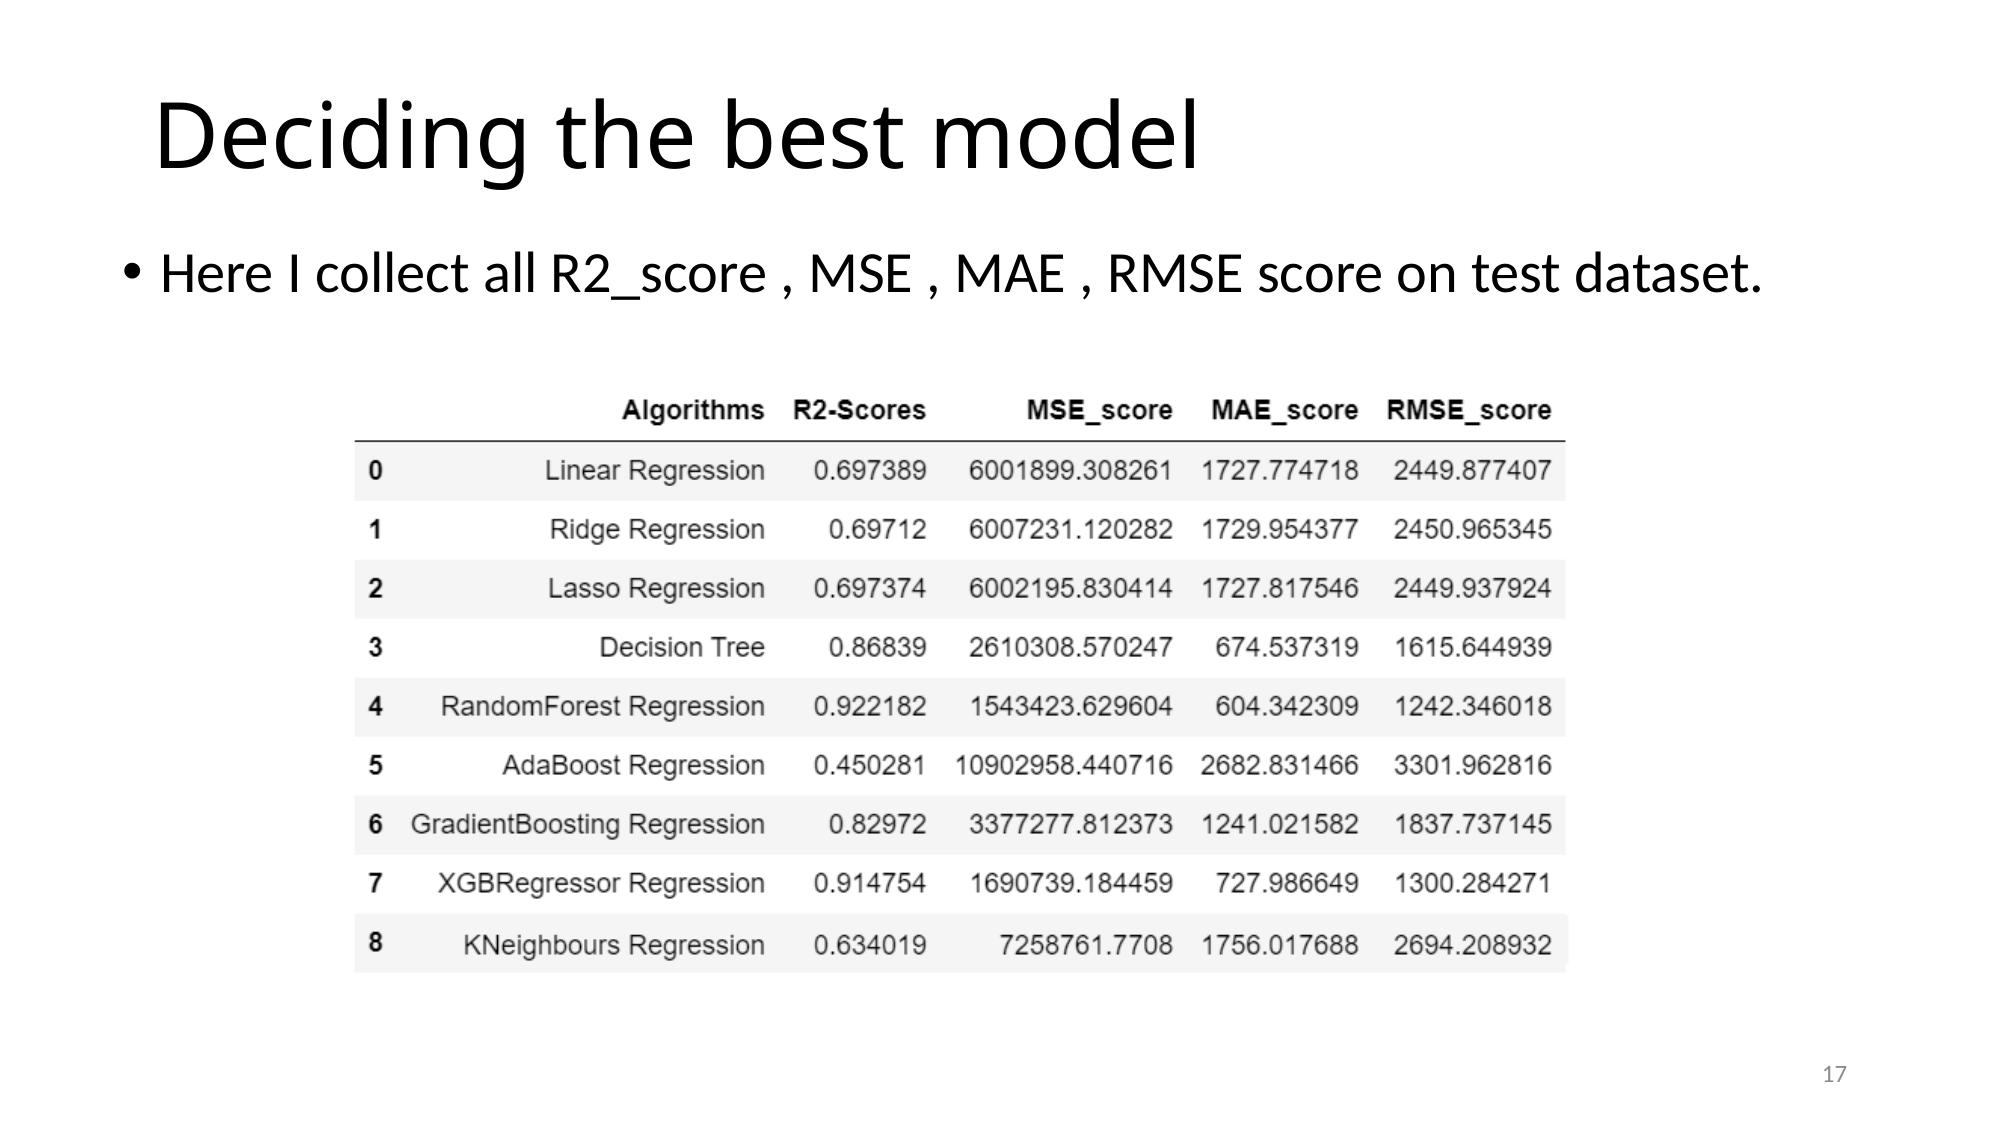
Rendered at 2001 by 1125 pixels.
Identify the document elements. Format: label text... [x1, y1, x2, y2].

list Here I collect all R2_score , MSE , MAE , RMSE score on test dataset. [107, 234, 1863, 1066]
picture [337, 362, 1940, 988]
slide_number 17 [1412, 1042, 1863, 1103]
title Deciding the best model [137, 59, 1863, 217]
